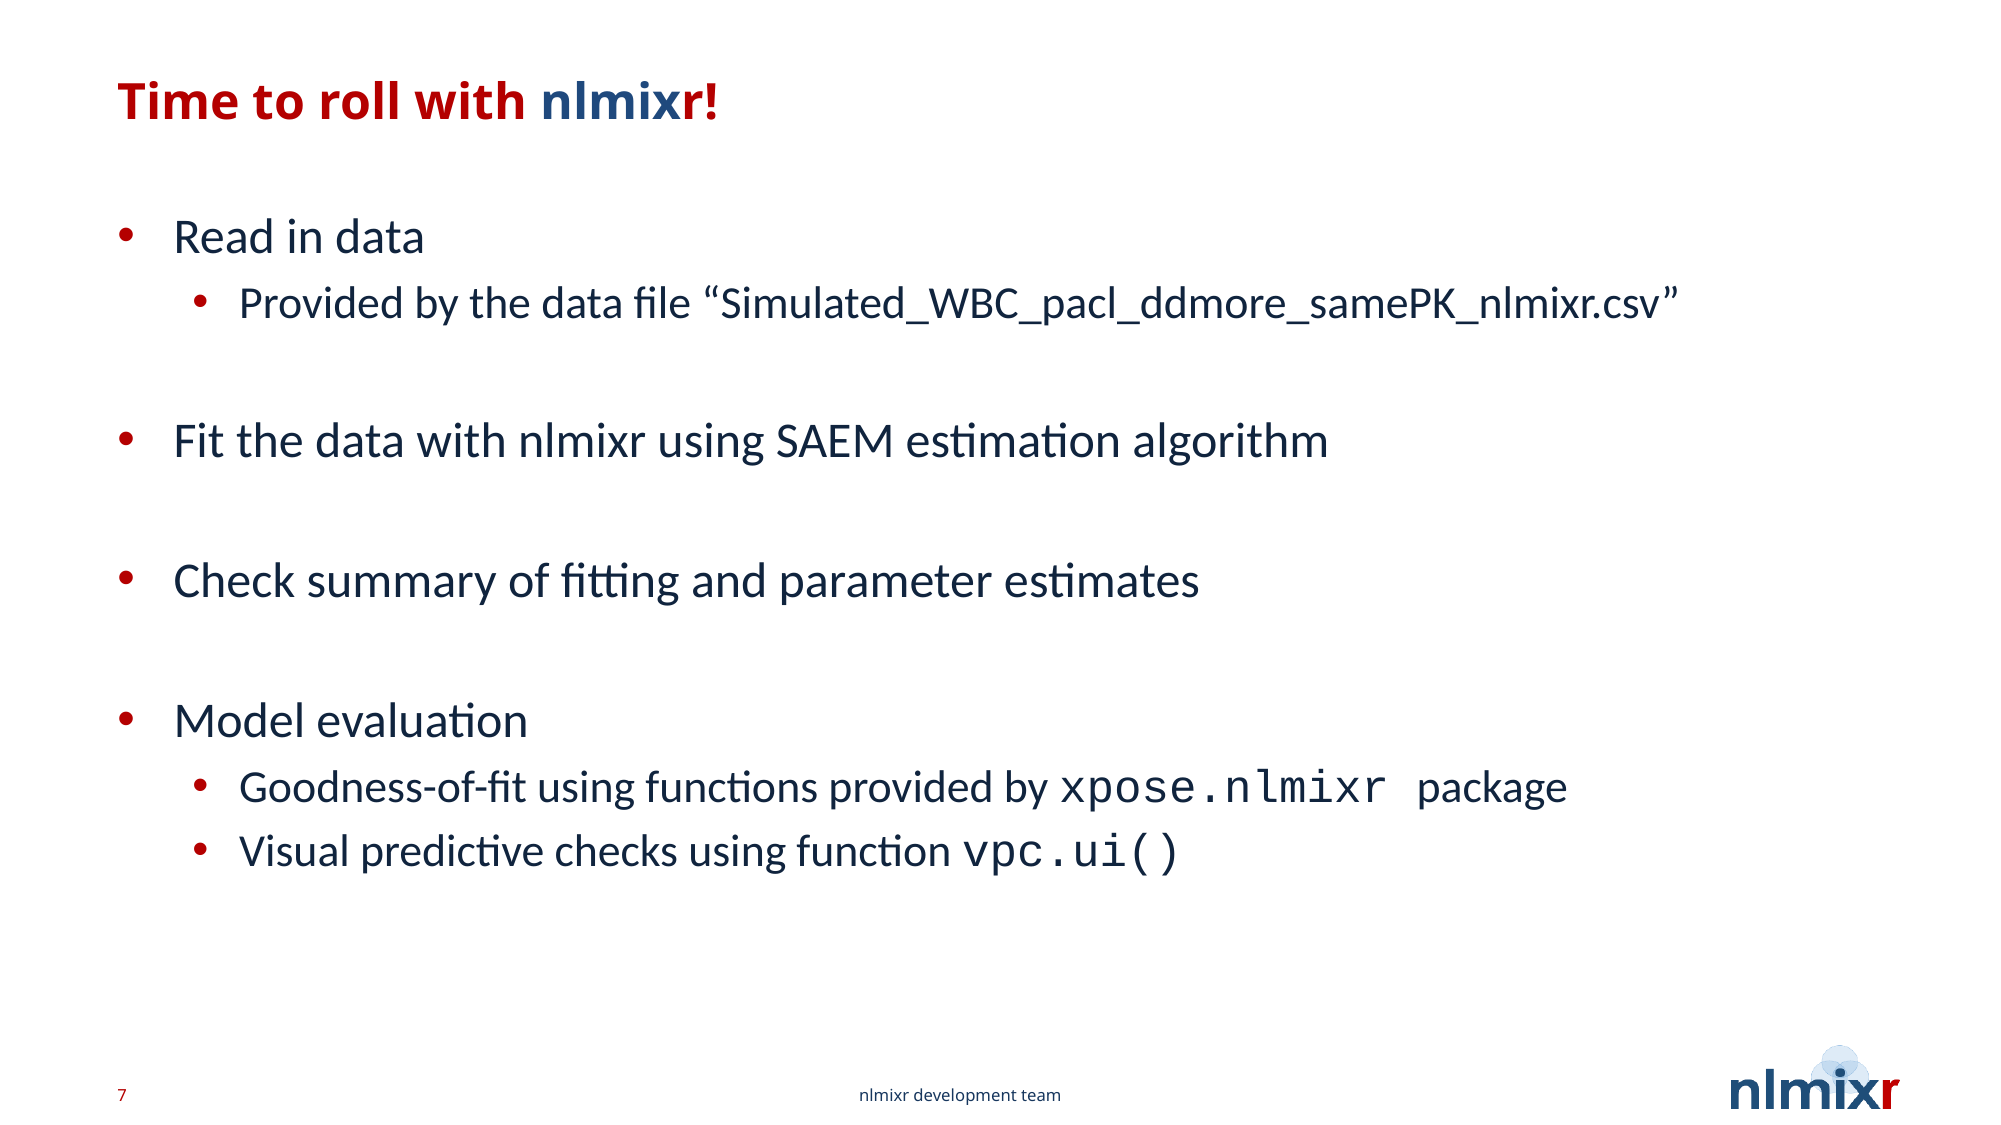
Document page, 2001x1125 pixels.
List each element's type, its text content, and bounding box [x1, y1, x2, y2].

footer nlmixr development team [354, 1076, 1567, 1115]
picture [1720, 1034, 1910, 1120]
title Time to roll with nlmixr! [102, 18, 1898, 181]
list Read in data Provided by the data file “Simulated_WBC_pacl_ddmore_samePK_nlmixr.csv” Fit the data with nlmixr using SAEM estimation algorithm Check summary of fitting and parameter estimates Model evaluation Goodness-of-fit using functions provided by xpose.nlmixr package Visual predictive checks using function vpc.ui() [102, 196, 1898, 1047]
slide_number 7 [102, 1076, 276, 1115]
